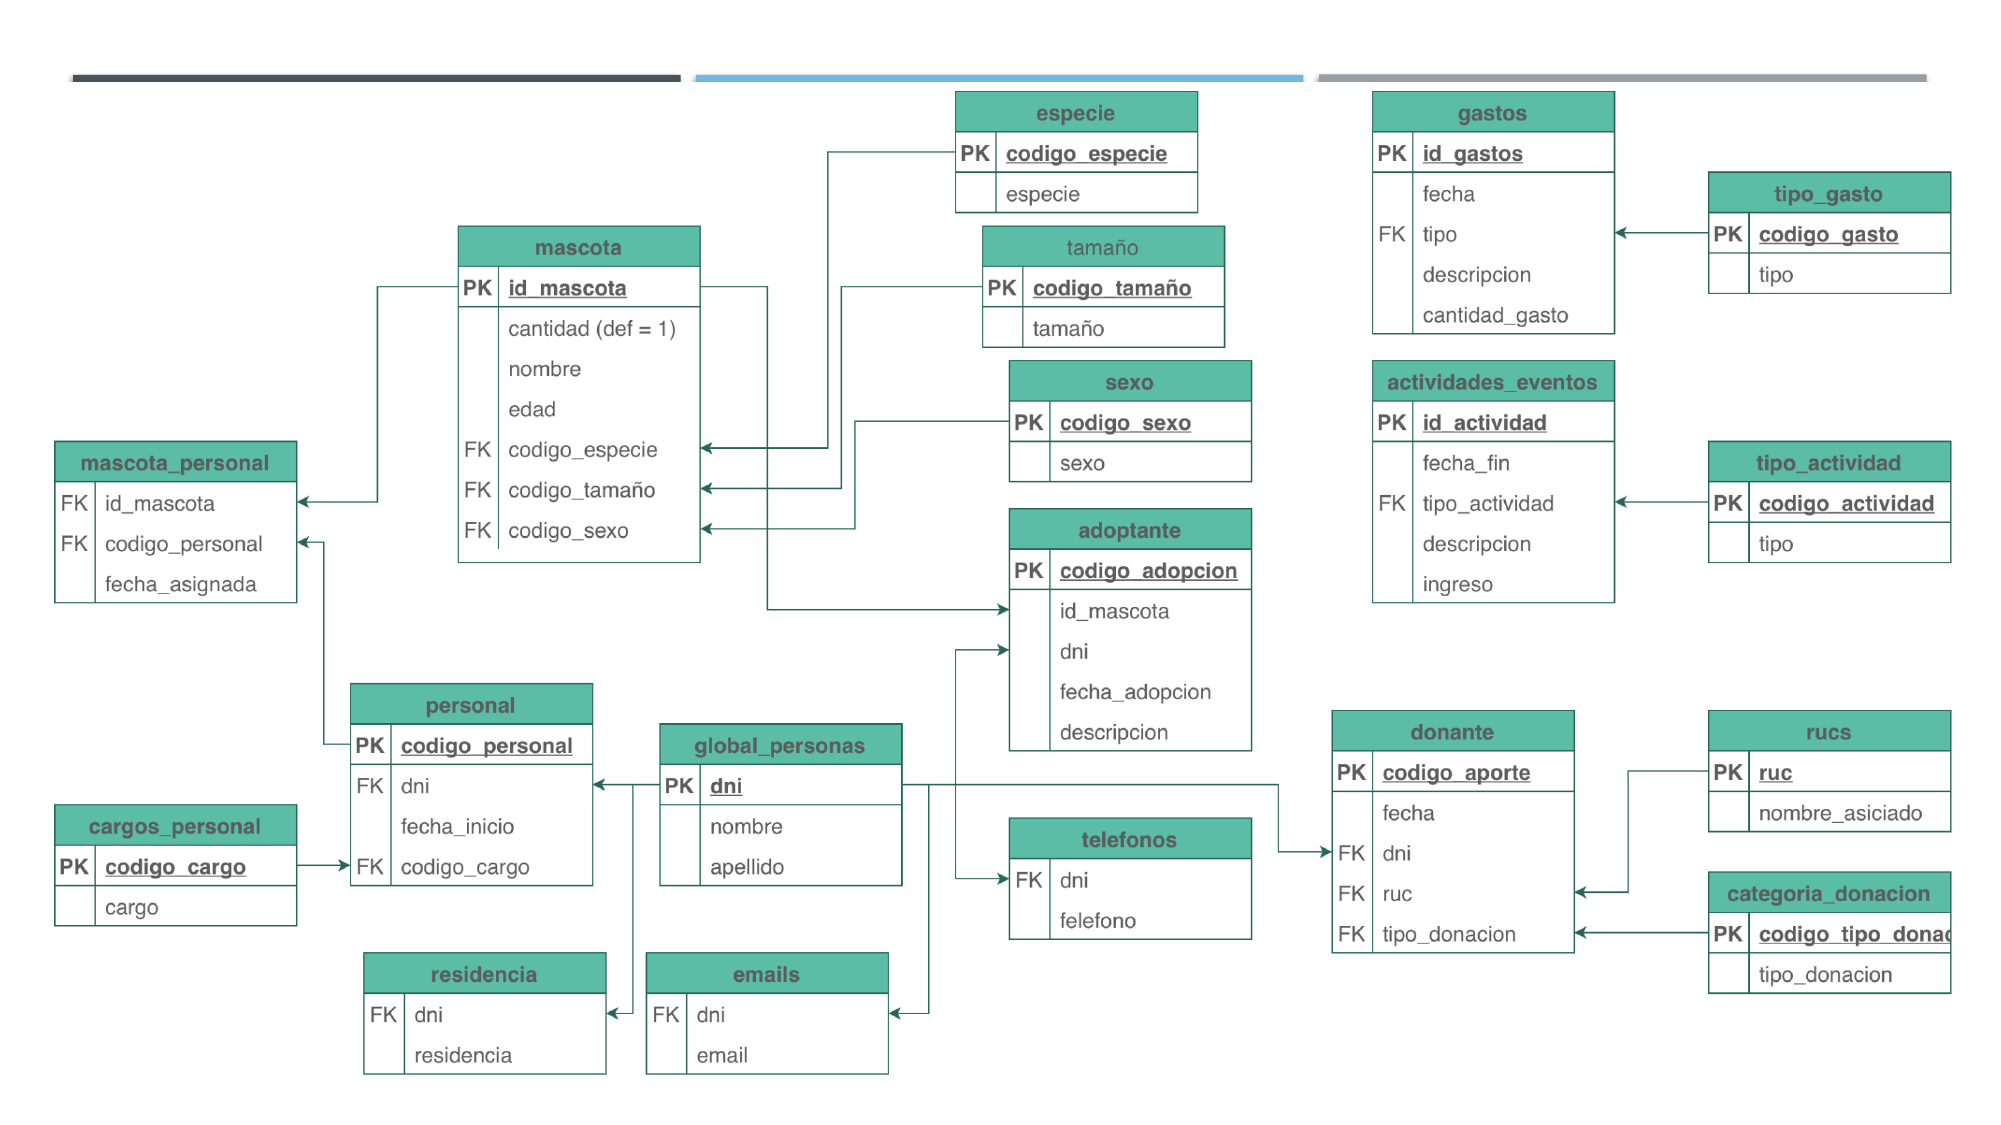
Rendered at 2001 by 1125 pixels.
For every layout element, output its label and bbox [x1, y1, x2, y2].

picture [36, 82, 1964, 1084]
